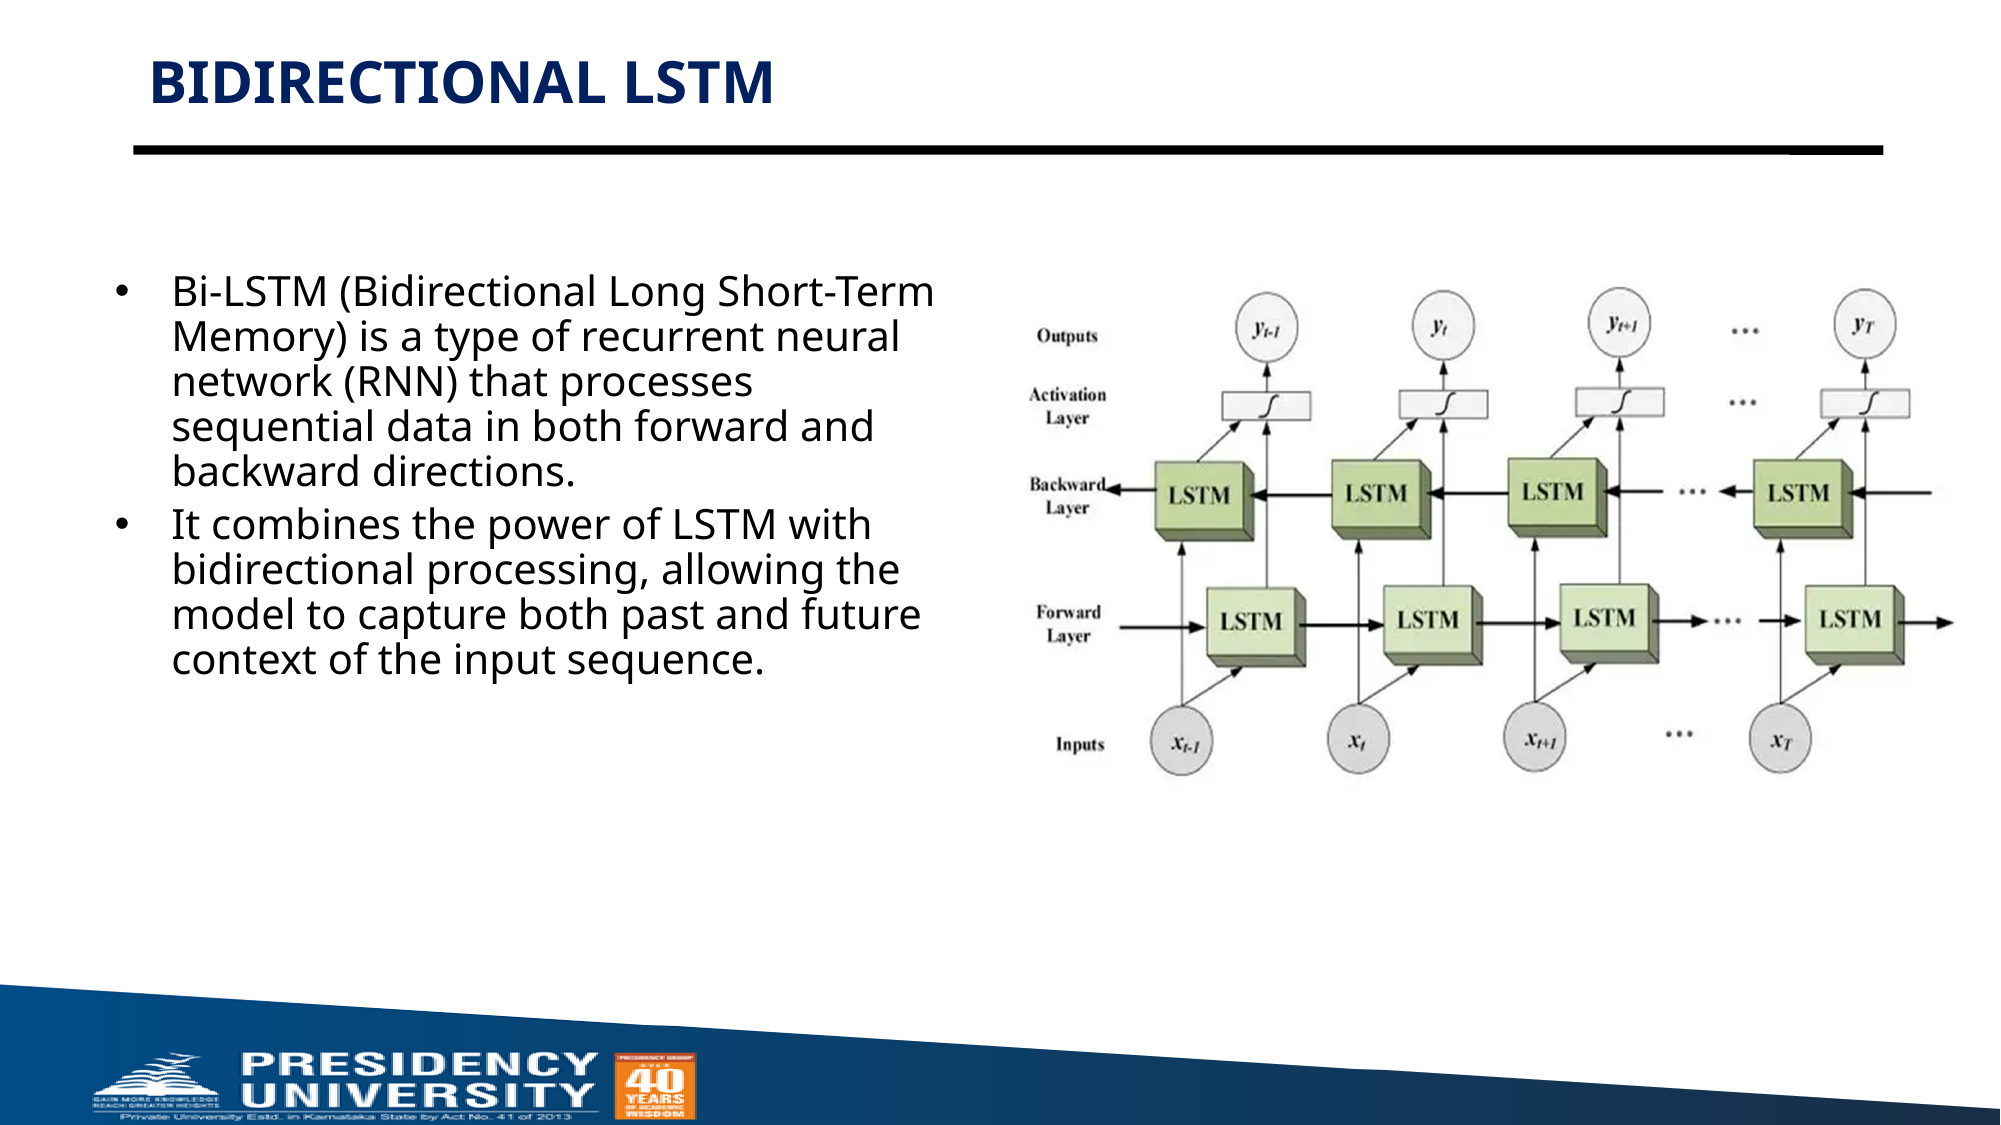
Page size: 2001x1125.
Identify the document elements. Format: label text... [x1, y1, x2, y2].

picture [0, 982, 2000, 1125]
picture [1016, 262, 1967, 824]
list Bi-LSTM (Bidirectional Long Short-Term Memory) is a type of recurrent neural network (RNN) that processes sequential data in both forward and backward directions. It combines the power of LSTM with bidirectional processing, allowing the model to capture both past and future context of the input sequence. [99, 262, 984, 1005]
title BIDIRECTIONAL LSTM [133, 45, 1884, 125]
